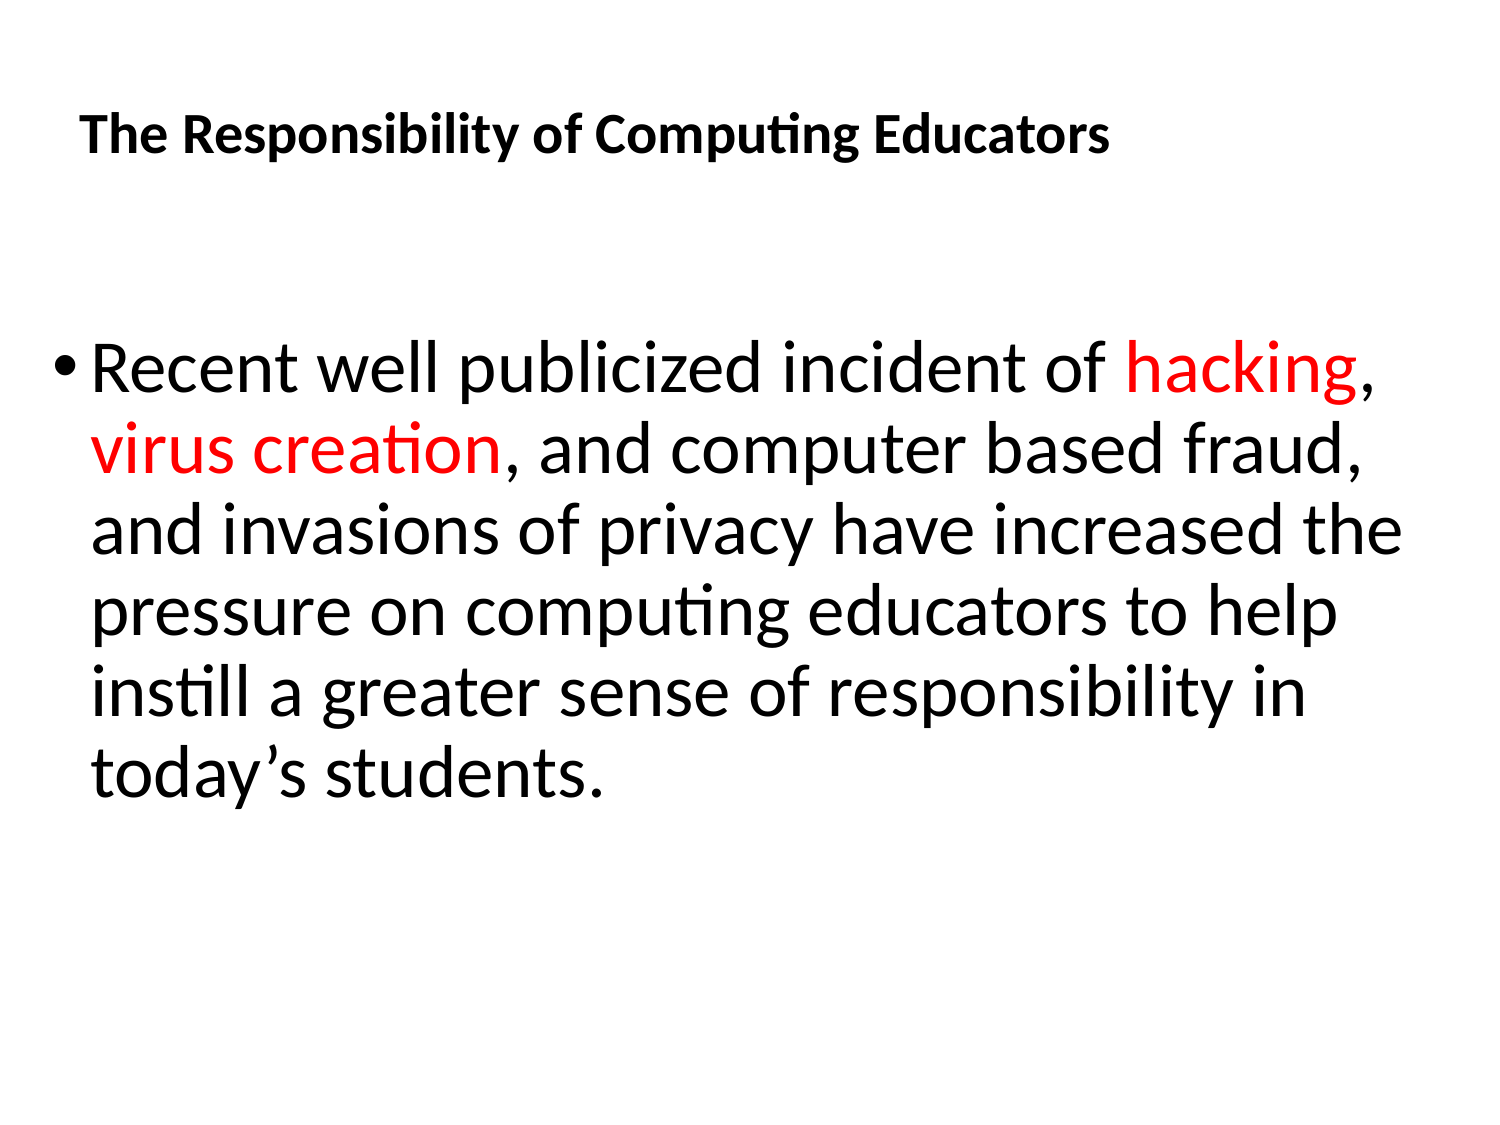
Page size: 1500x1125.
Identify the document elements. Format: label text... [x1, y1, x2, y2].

list Recent well publicized incident of hacking, virus creation, and computer based fraud, and invasions of privacy have increased the pressure on computing educators to help instill a greater sense of responsibility in today’s students. [37, 200, 1463, 1088]
title The Responsibility of Computing Educators [64, 90, 1436, 200]
